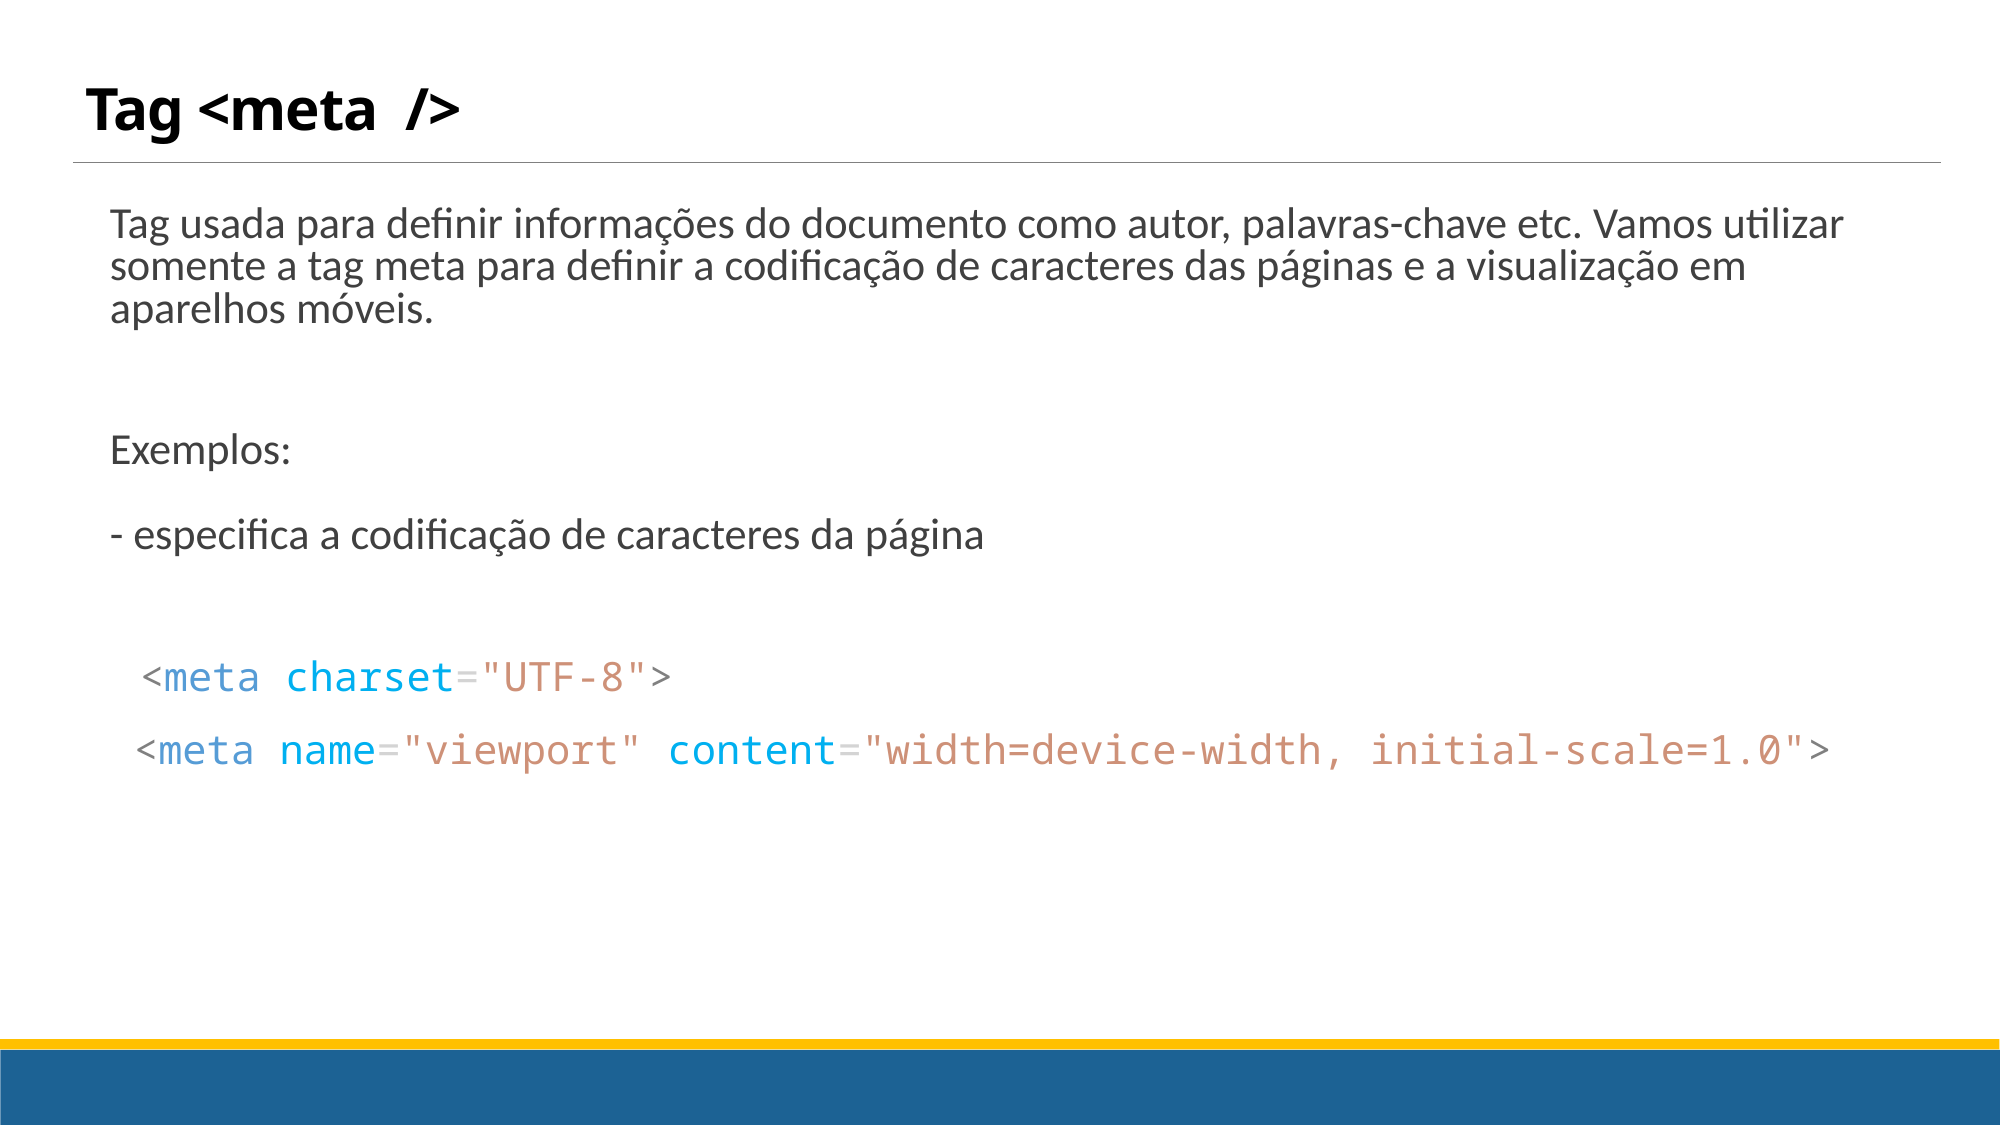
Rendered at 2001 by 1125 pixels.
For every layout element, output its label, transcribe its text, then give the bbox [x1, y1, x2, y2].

list Tag usada para definir informações do documento como autor, palavras-chave etc. Vamos utilizar somente a tag meta para definir a codificação de caracteres das páginas e a visualização em aparelhos móveis. Exemplos: - especifica a codificação de caracteres da página <meta charset="UTF-8"> <meta name="viewport" content="width=device-width, initial-scale=1.0"> [95, 196, 1905, 929]
title Tag <meta /> [70, 55, 1512, 151]
